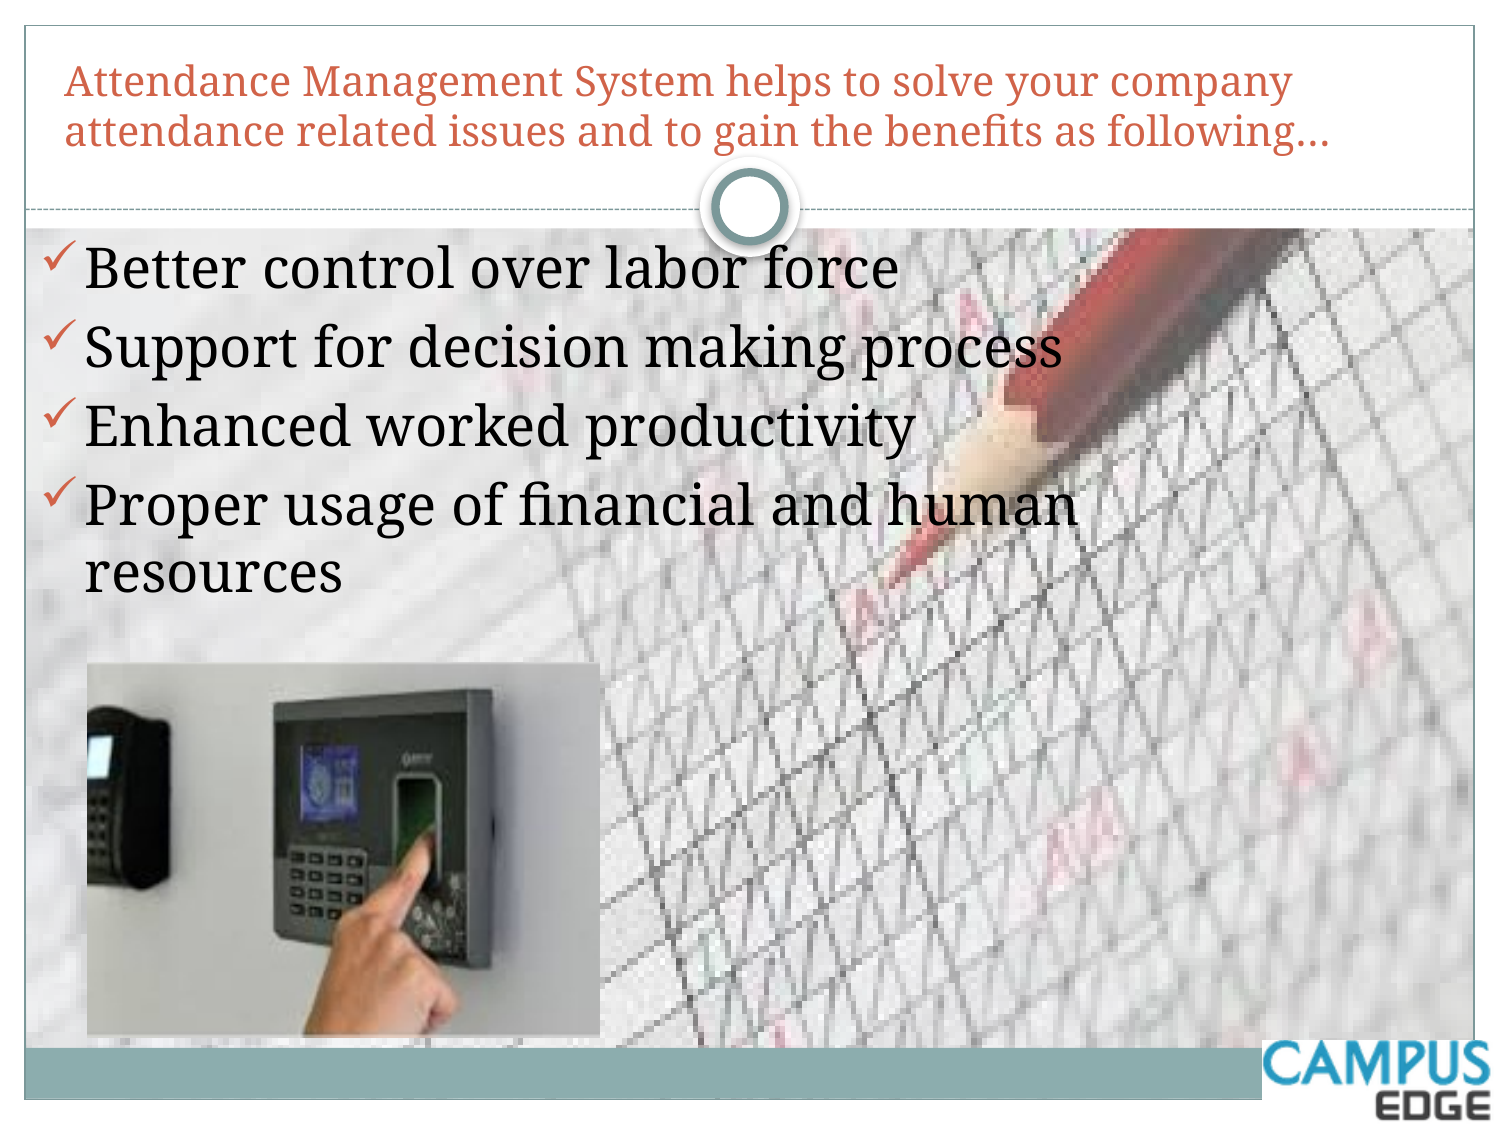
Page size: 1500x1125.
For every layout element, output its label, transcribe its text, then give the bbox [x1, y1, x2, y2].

list Better control over labor force Support for decision making process Enhanced worked productivity Proper usage of financial and human resources [24, 224, 1255, 1125]
picture [87, 662, 601, 1038]
title Attendance Management System helps to solve your company attendance related issues and to gain the benefits as following… [49, 37, 1450, 162]
picture [1262, 1040, 1500, 1125]
